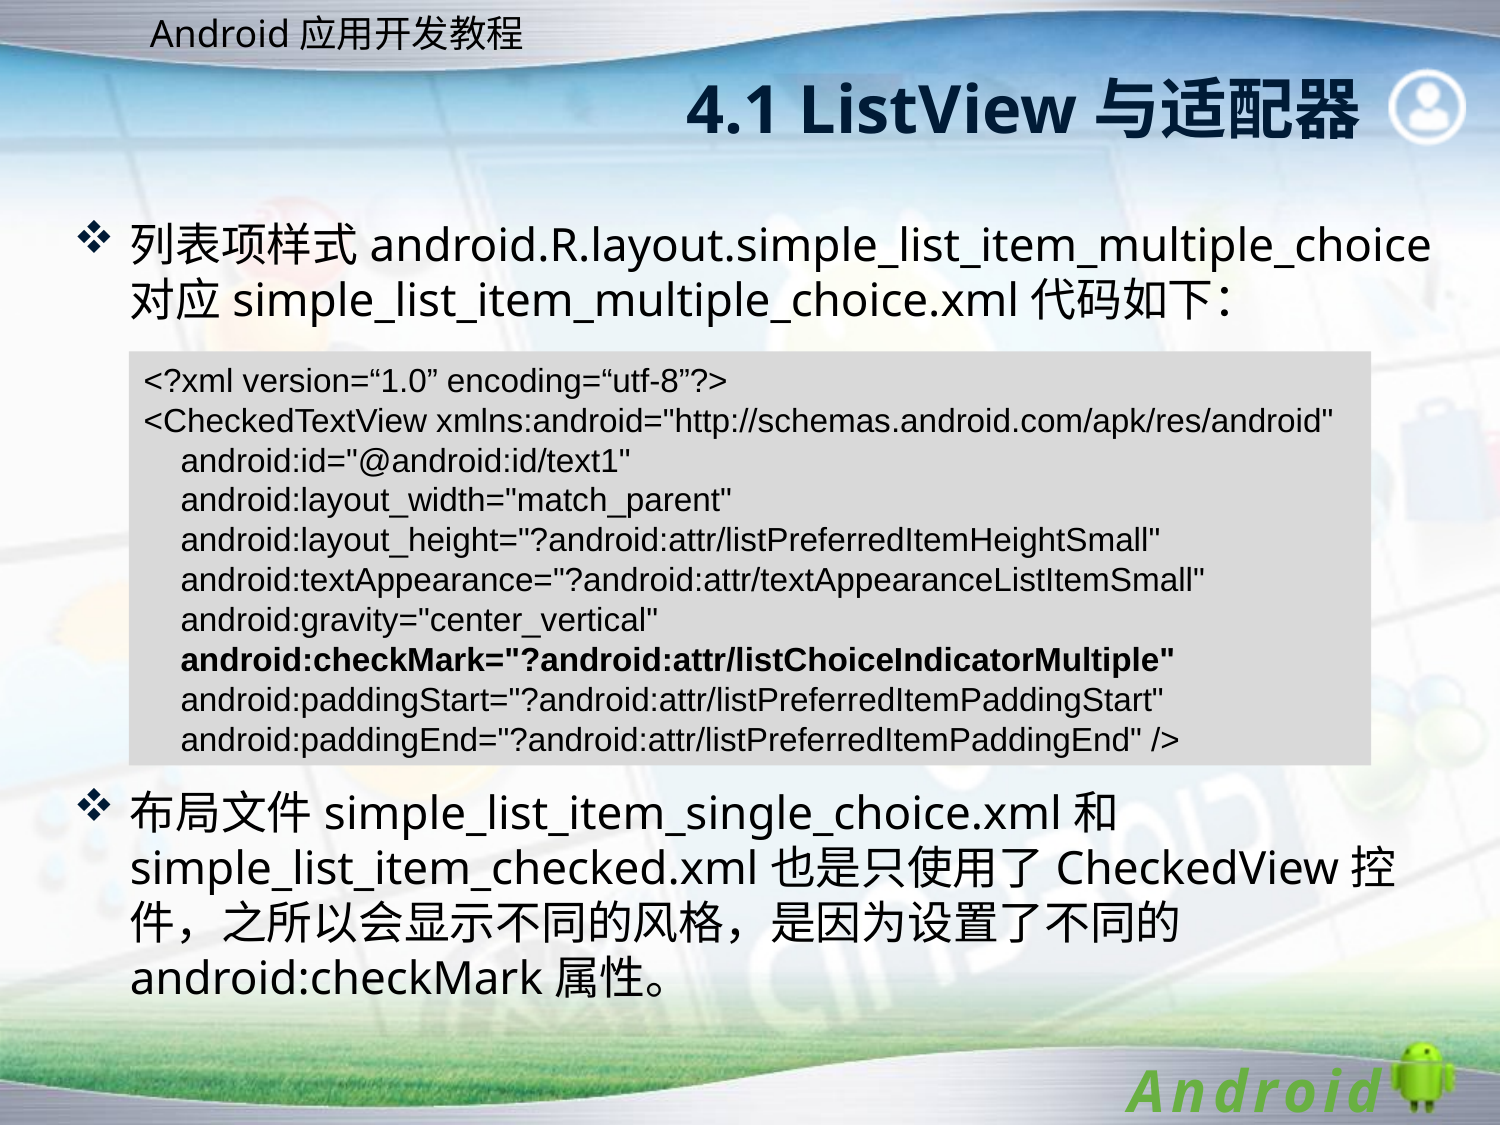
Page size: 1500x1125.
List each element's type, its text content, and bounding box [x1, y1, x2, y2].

title 4.1 ListView与适配器 [213, 66, 1377, 147]
list 列表项样式android.R.layout.simple_list_item_multiple_choice对应simple_list_item_multiple_choice.xml代码如下： 布局文件simple_list_item_single_choice.xml和simple_list_item_checked.xml也是只使用了CheckedView控件，之所以会显示不同的风格，是因为设置了不同的android:checkMark属性。 [58, 207, 1454, 1020]
picture [0, 1, 1500, 1125]
text_box <?xml version=“1.0” encoding=“utf-8”?> <CheckedTextView xmlns:android="http://schemas.android.com/apk/res/android" android:id="@android:id/text1" android:layout_width="match_parent" android:layout_height="?android:attr/listPreferredItemHeightSmall" android:textAppearance="?android:attr/textAppearanceListItemSmall" android:gravity="center_vertical" android:checkMark="?android:attr/listChoiceIndicatorMultiple" android:paddingStart="?android:attr/listPreferredItemPaddingStart" android:paddingEnd="?android:attr/listPreferredItemPaddingEnd" /> [128, 351, 1372, 766]
